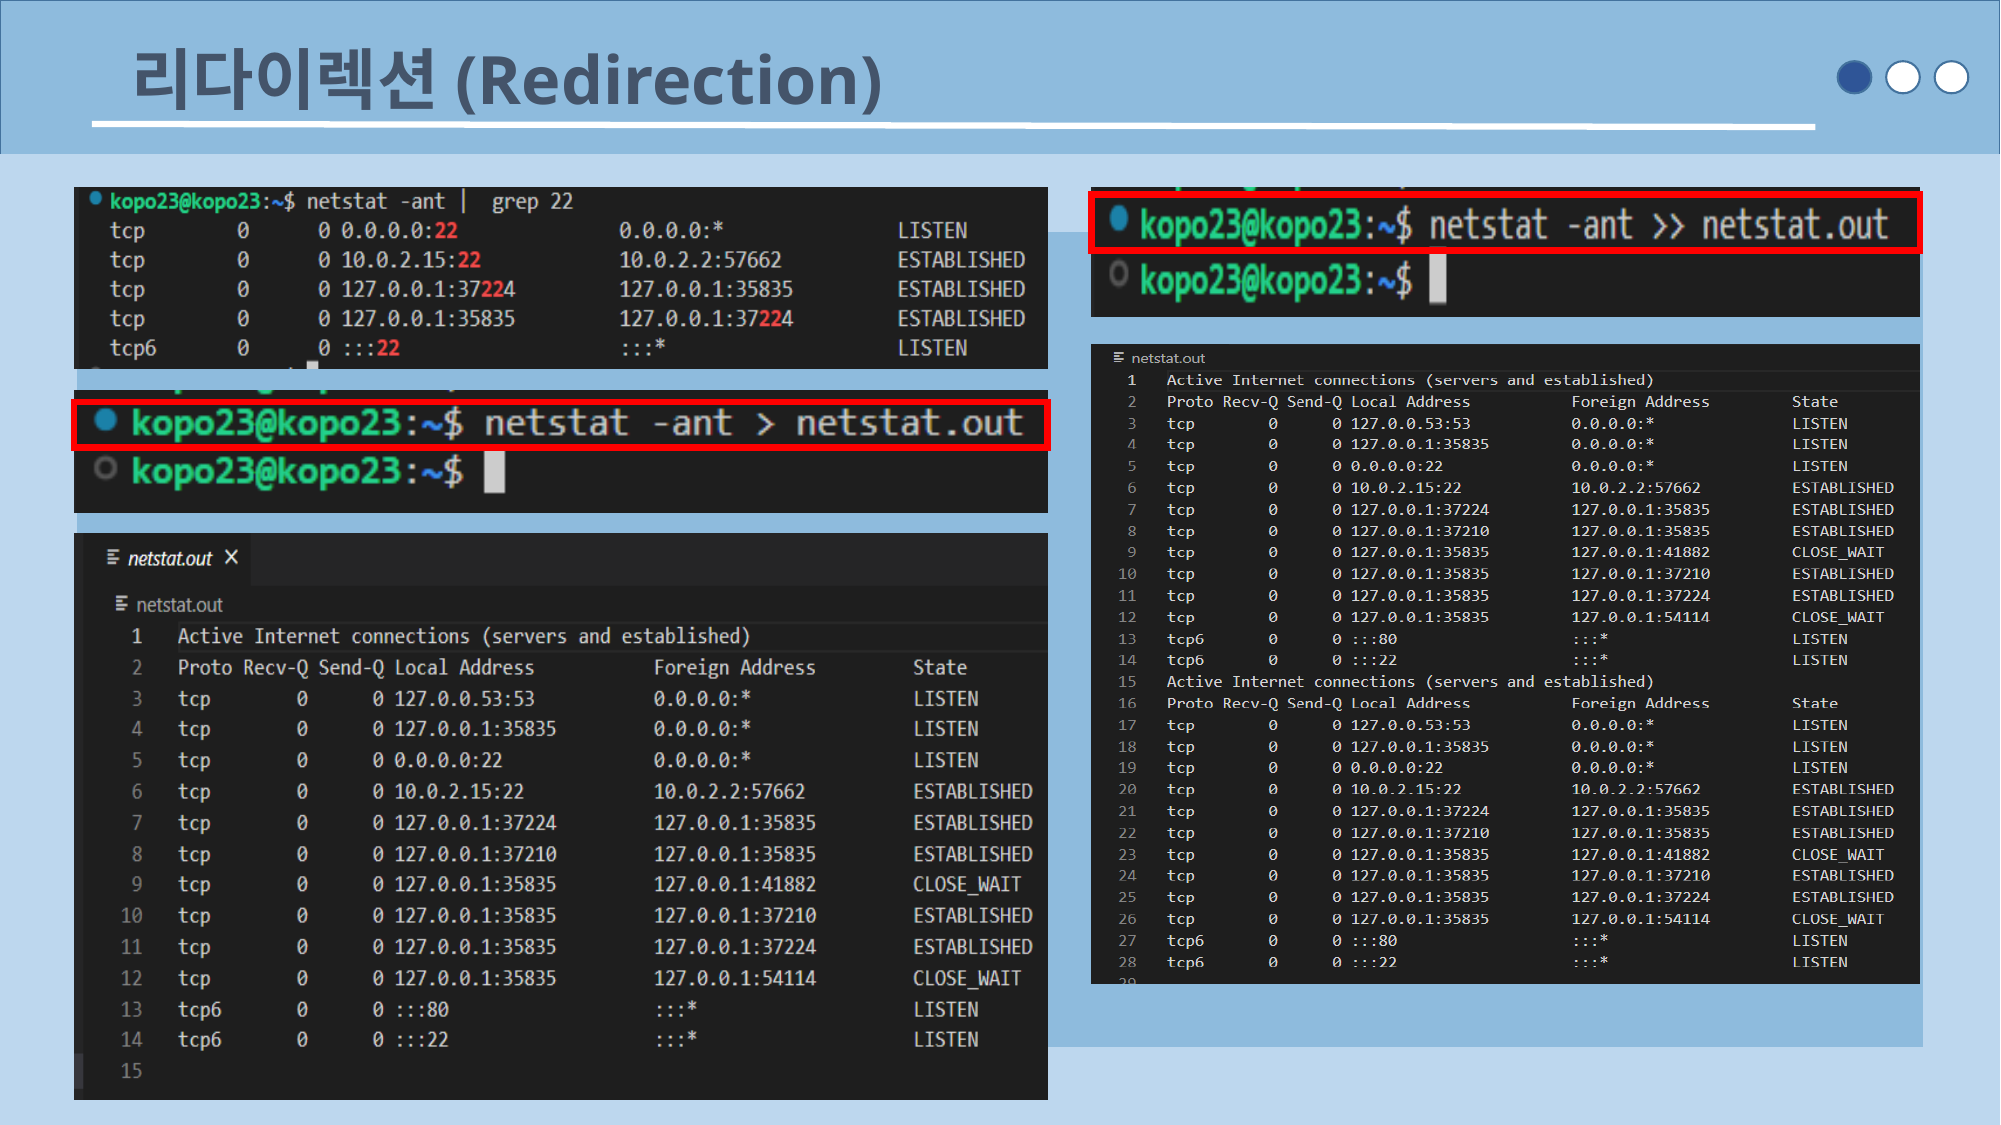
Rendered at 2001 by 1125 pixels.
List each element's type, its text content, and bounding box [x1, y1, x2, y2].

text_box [91, 123, 1816, 127]
text_box [0, 0, 2000, 154]
text_box [0, 154, 2000, 1125]
picture [73, 187, 1048, 369]
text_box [1837, 61, 1969, 94]
picture [73, 390, 1048, 513]
text_box [77, 232, 1923, 1047]
picture [1091, 344, 1920, 984]
picture [1091, 187, 1920, 317]
picture [73, 533, 1048, 1100]
text_box 리다이렉션(Redirection) [114, 30, 1389, 123]
